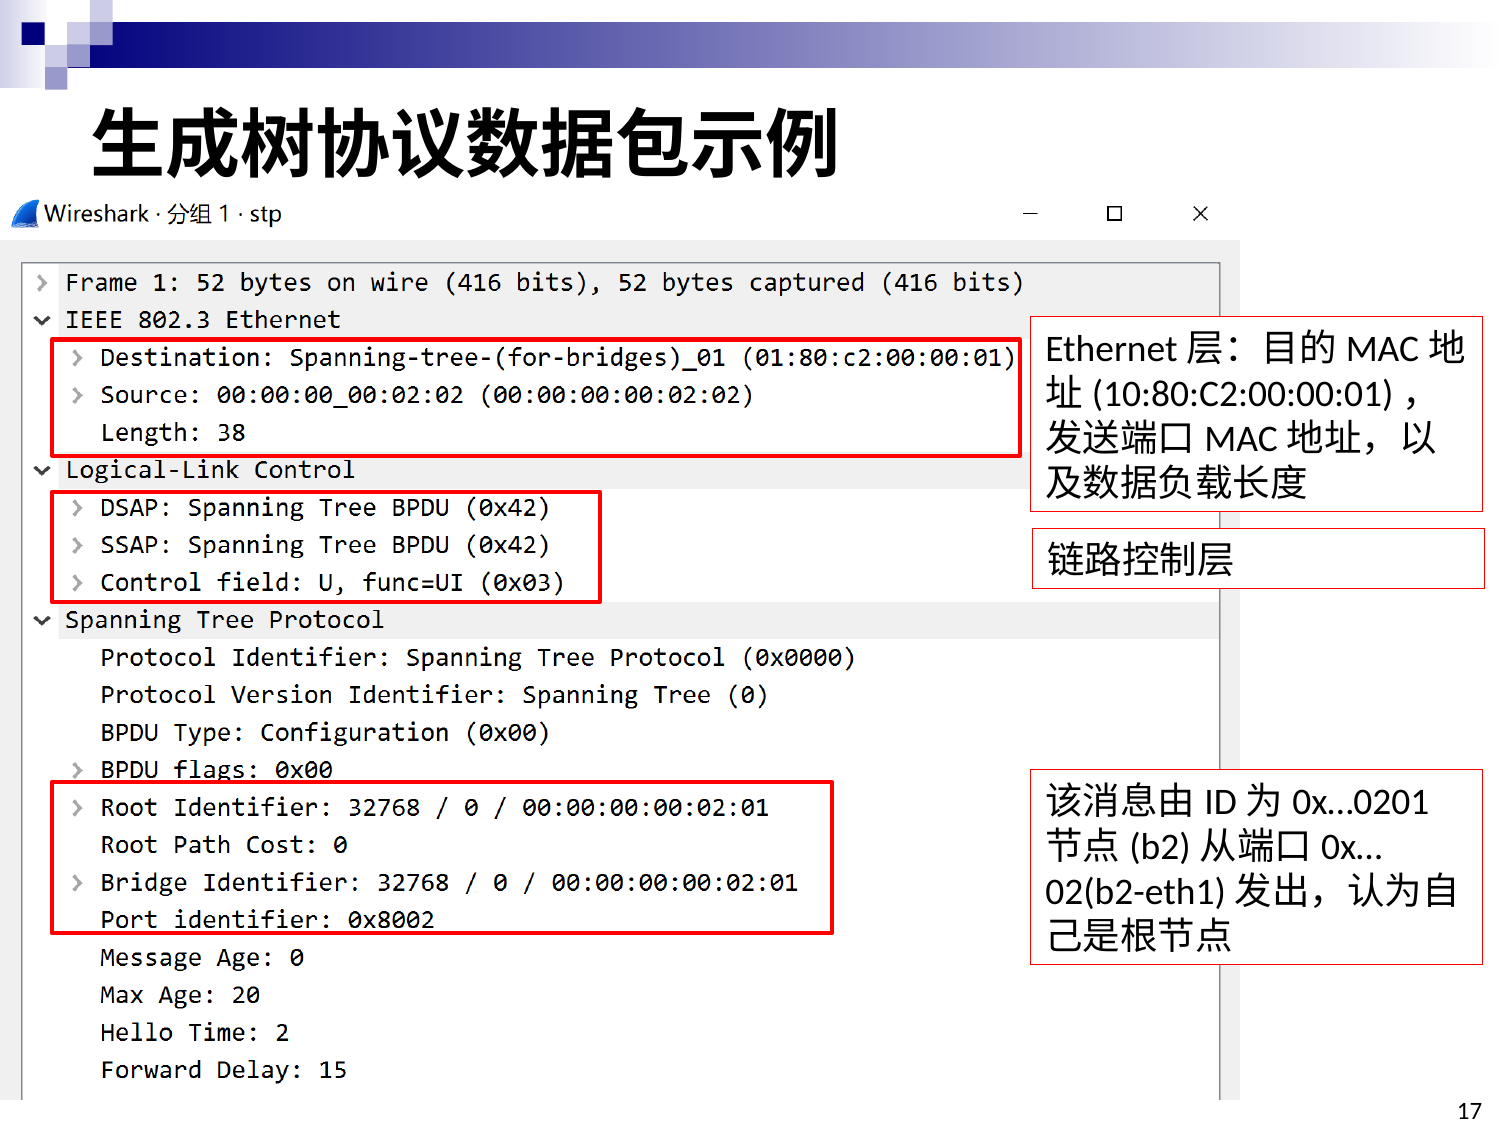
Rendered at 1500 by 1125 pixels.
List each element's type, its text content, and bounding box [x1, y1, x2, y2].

text_box 该消息由ID为0x…0201节点(b2)从端口0x…02(b2-eth1)发出，认为自己是根节点 [1244, 769, 1483, 965]
picture [0, 190, 1240, 1101]
title 生成树协议数据包示例 [75, 75, 1425, 209]
text_box 链路控制层 [1244, 528, 1485, 589]
slide_number 17 [1448, 1100, 1483, 1125]
text_box Ethernet层：目的MAC地址(10:80:C2:00:00:01)，发送端口MAC地址，以及数据负载长度 [1244, 316, 1483, 512]
